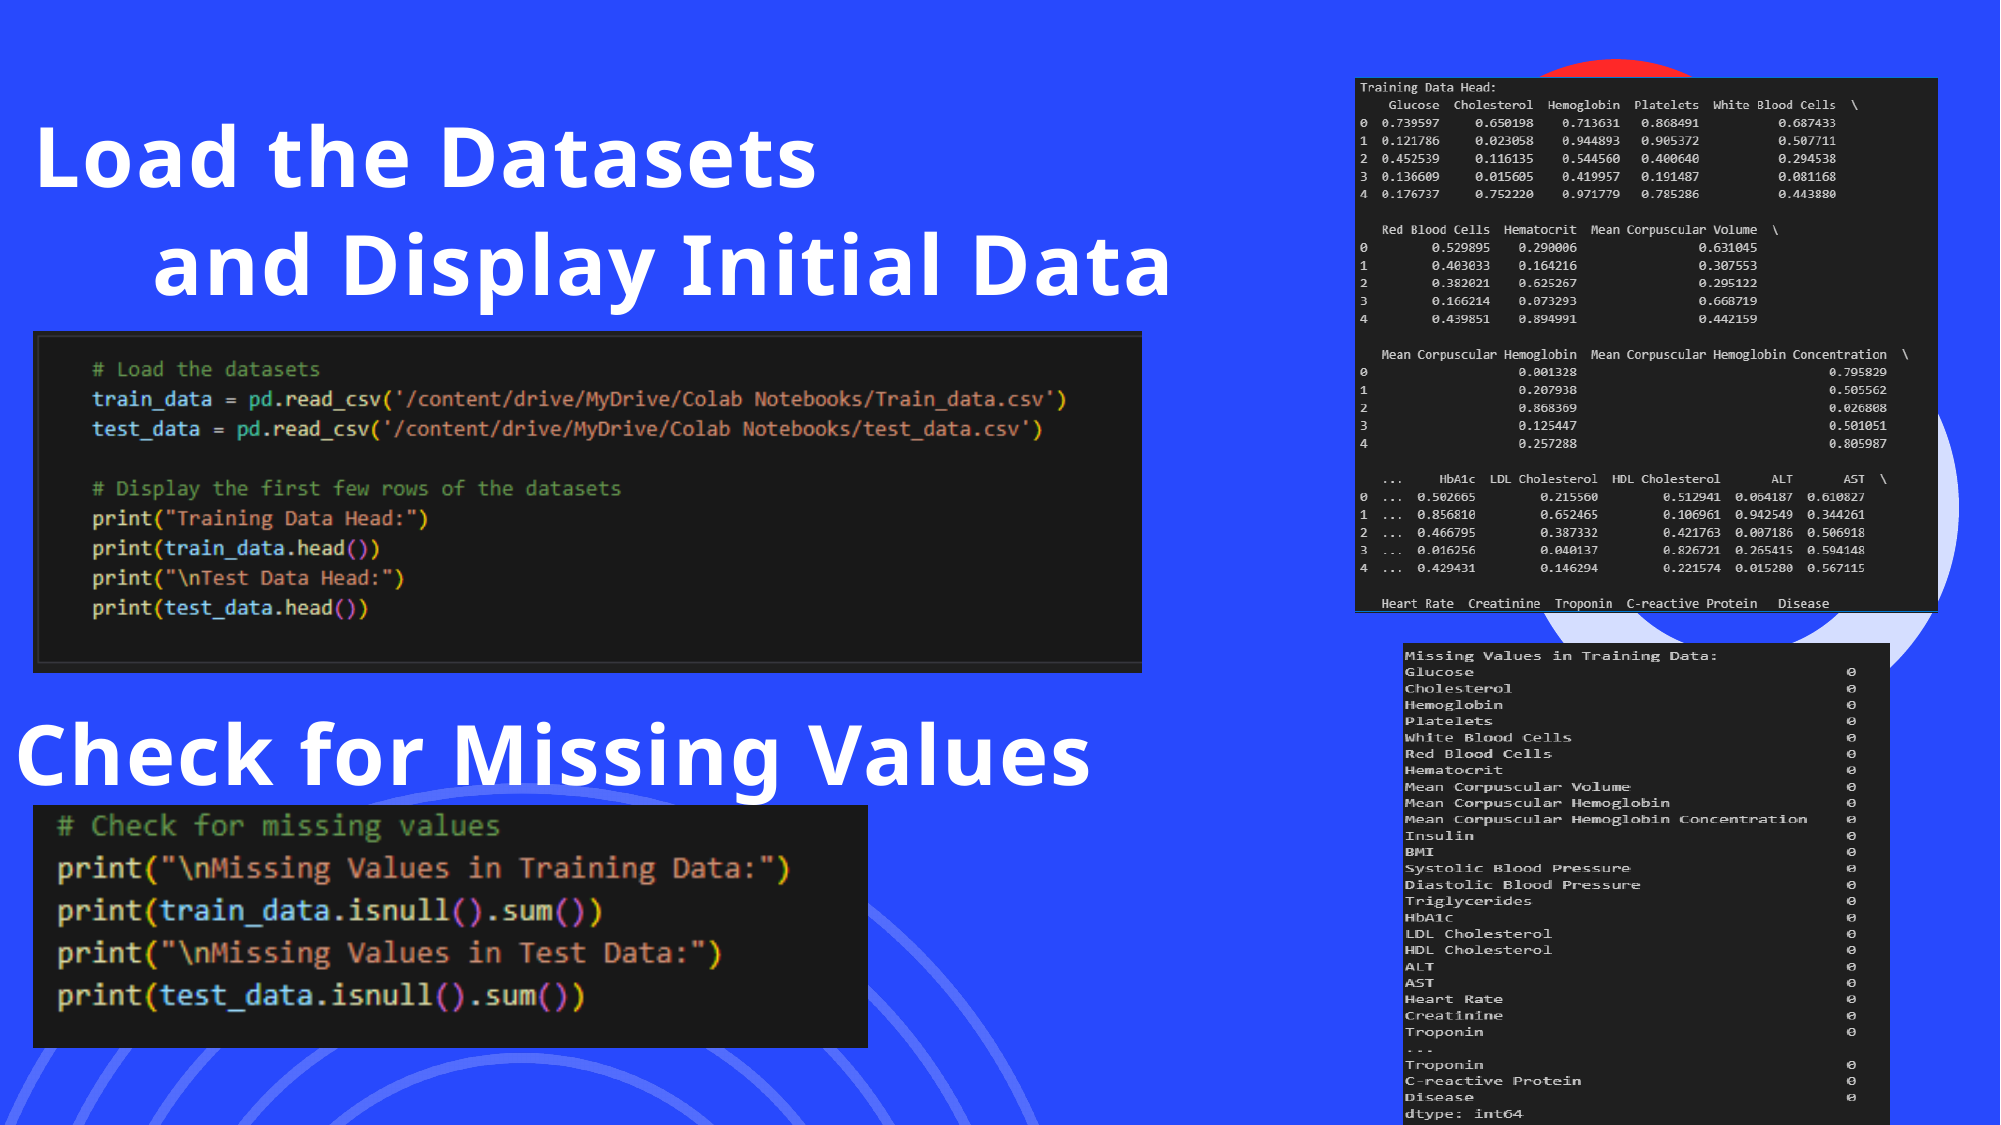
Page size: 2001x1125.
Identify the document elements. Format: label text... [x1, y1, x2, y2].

text_box Check for Missing Values [14, 711, 1305, 806]
picture [1403, 643, 1890, 1125]
picture [0, 783, 1084, 1125]
picture [1355, 77, 1938, 613]
picture [33, 331, 1142, 673]
text_box and Display Initial Data [152, 221, 1324, 316]
title Load the Datasets [33, 163, 911, 258]
